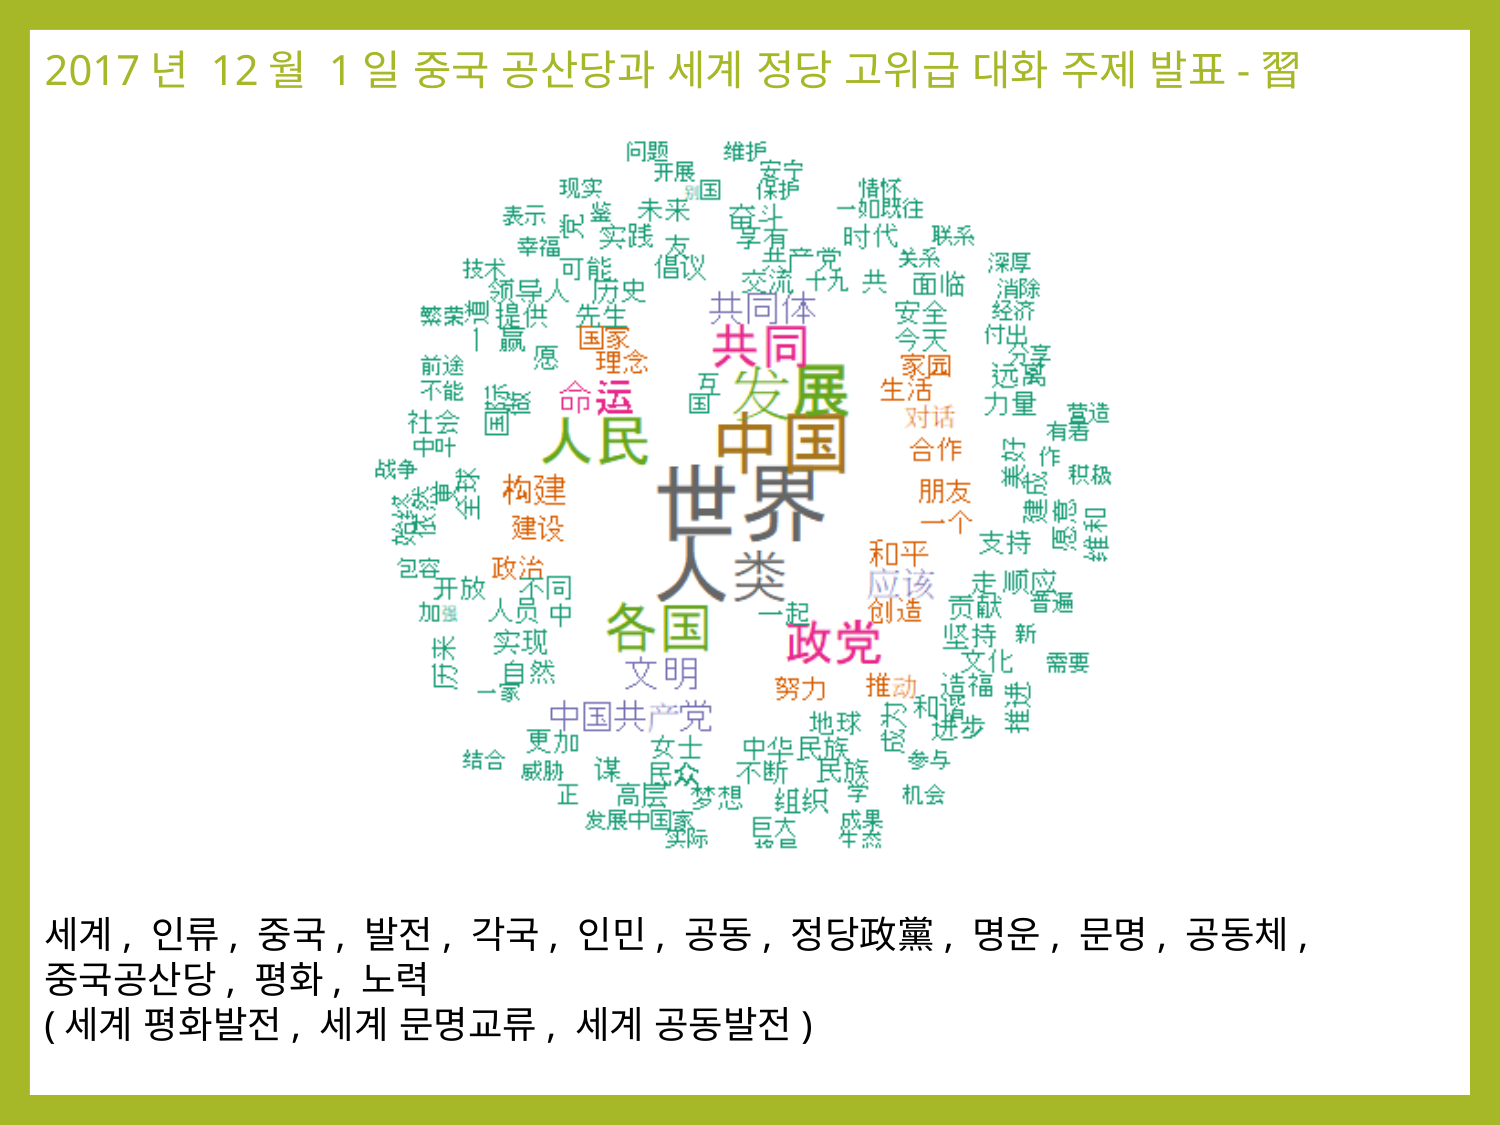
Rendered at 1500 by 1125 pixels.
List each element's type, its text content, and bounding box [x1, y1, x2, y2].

text_box 세계, 인류, 중국, 발전, 각국, 인민, 공동, 정당政黨, 명운, 문명, 공동체, 중국공산당, 평화, 노력 (세계 평화발전, 세계 문명교류, 세계 공동발전) [29, 903, 1500, 1099]
picture [332, 98, 1197, 885]
title 2017년 12월 1일 중국 공산당과 세계 정당 고위급 대화 주제 발표-習 [29, 24, 1500, 120]
